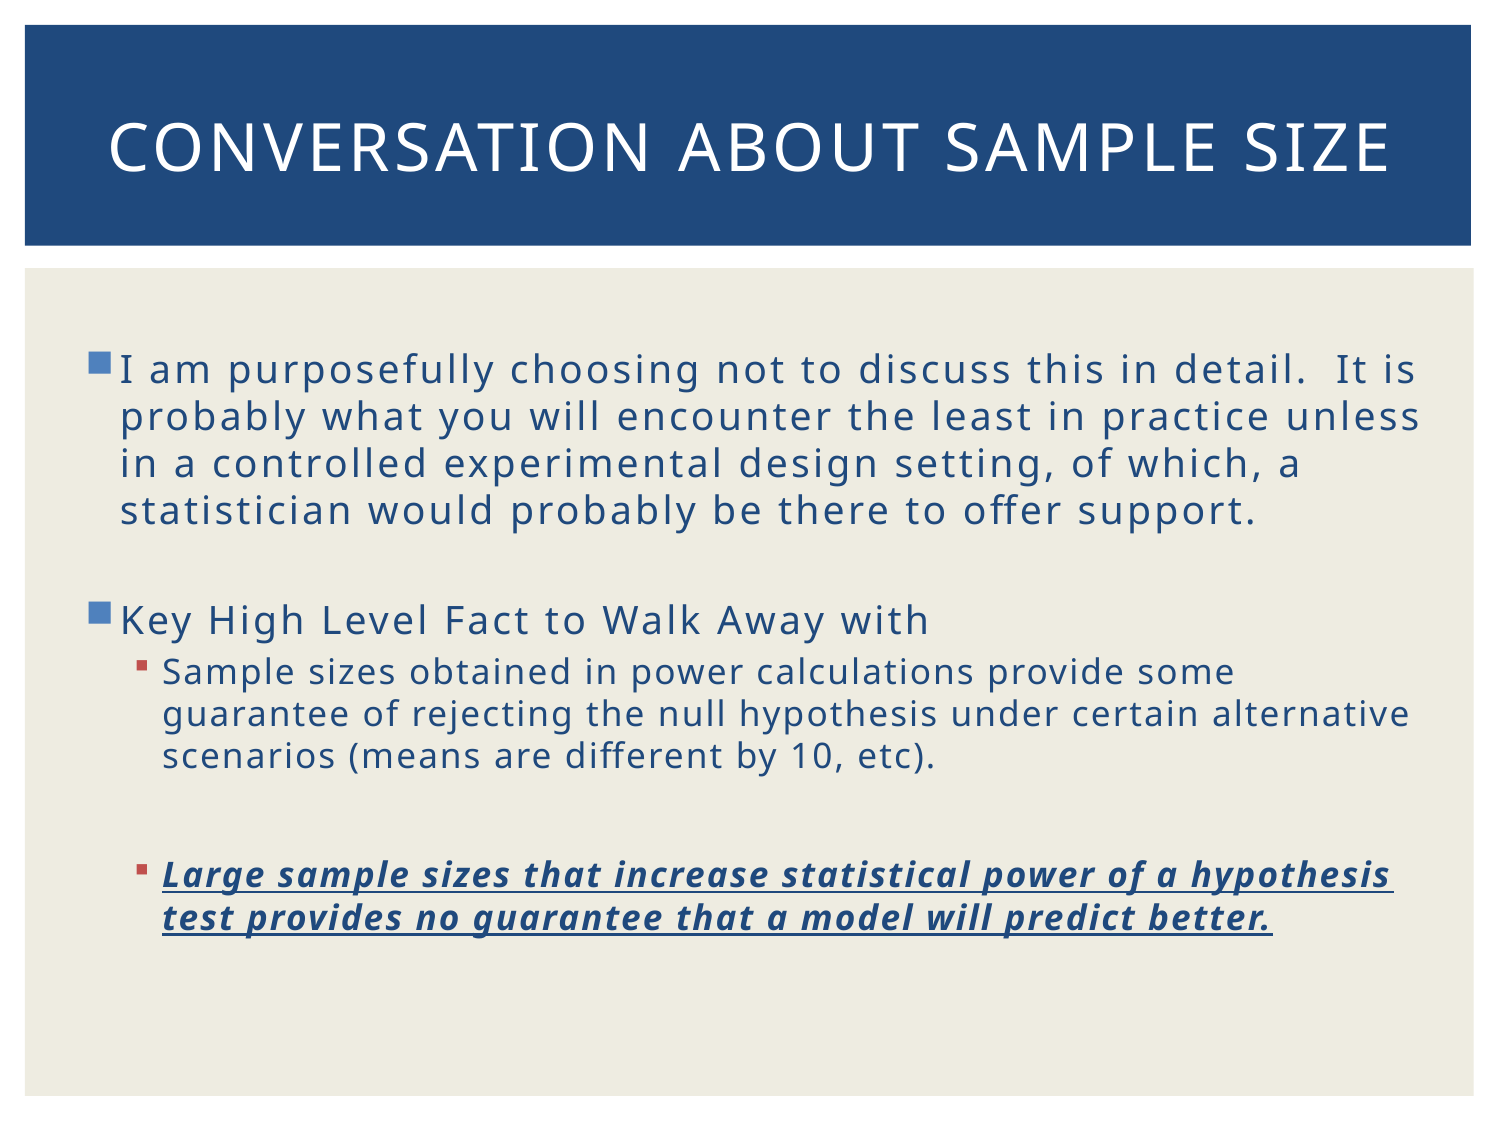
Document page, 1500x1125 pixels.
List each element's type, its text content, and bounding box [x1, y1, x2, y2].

title Conversation about sample size [62, 58, 1438, 232]
list I am purposefully choosing not to discuss this in detail. It is probably what you will encounter the least in practice unless in a controlled experimental design setting, of which, a statistician would probably be there to offer support. Key High Level Fact to Walk Away with Sample sizes obtained in power calculations provide some guarantee of rejecting the null hypothesis under certain alternative scenarios (means are different by 10, etc). Large sample sizes that increase statistical power of a hypothesis test provides no guarantee that a model will predict better. [62, 281, 1442, 1005]
